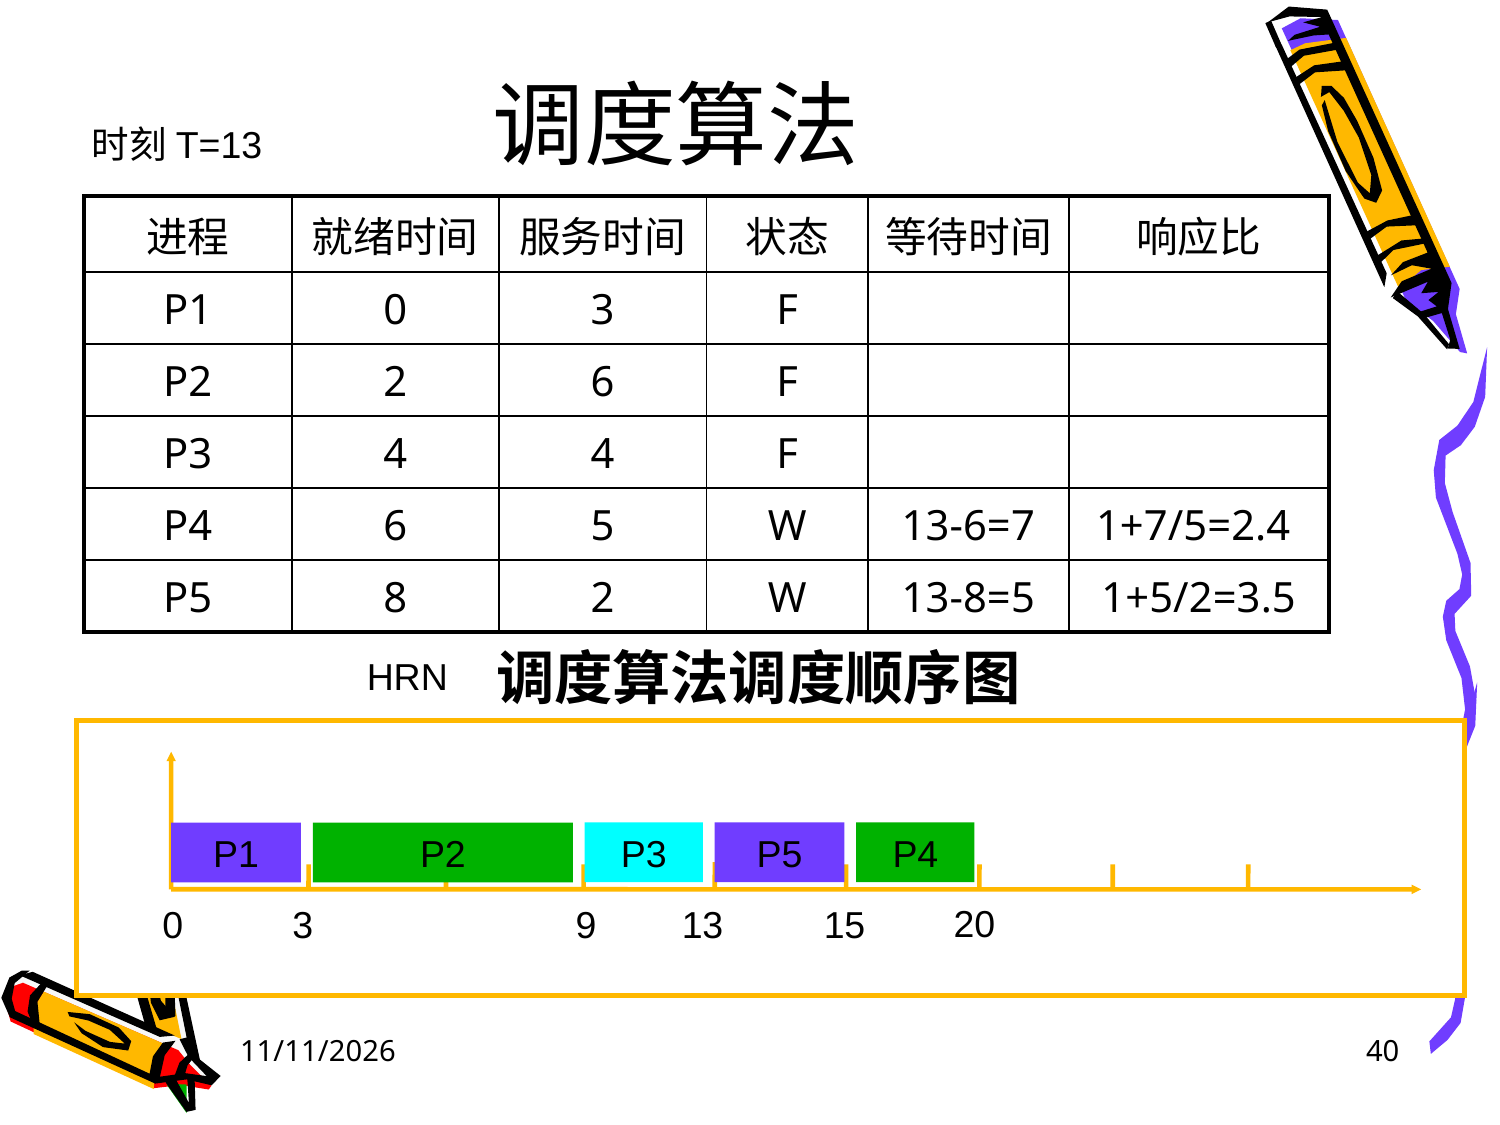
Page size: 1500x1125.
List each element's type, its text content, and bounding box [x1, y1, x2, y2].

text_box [170, 751, 1422, 890]
table_cell 4 [293, 417, 498, 487]
table_cell [1070, 345, 1327, 415]
table_cell W [707, 561, 867, 630]
table_cell 2 [500, 561, 706, 630]
table_cell 6 [500, 345, 706, 415]
table_cell [869, 345, 1068, 415]
table_cell 6 [293, 489, 498, 559]
table_cell F [707, 273, 867, 343]
text_box 时刻T=13 [64, 113, 290, 174]
table_header 服务时间 [500, 198, 706, 271]
table_cell 8 [293, 561, 498, 630]
title 调度算法 [112, 24, 1240, 185]
table_cell [1070, 417, 1327, 487]
table_cell P3 [86, 417, 291, 487]
table_header 状态 [707, 198, 867, 271]
table_cell 13-8=5 [869, 561, 1068, 630]
table_cell [869, 417, 1068, 487]
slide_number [225, 1025, 538, 1100]
table_cell P5 [86, 561, 291, 630]
table_header 等待时间 [869, 198, 1068, 271]
table_cell 1+7/5=2.4 [1070, 489, 1327, 559]
table_cell 4 [500, 417, 706, 487]
slide_number 40 [1102, 1025, 1415, 1100]
table_cell P1 [86, 273, 291, 343]
table_cell [1070, 273, 1327, 343]
table_cell 3 [500, 273, 706, 343]
table_header 响应比 [1070, 198, 1327, 271]
table_cell P2 [86, 345, 291, 415]
table_cell 5 [500, 489, 706, 559]
table_cell 1+5/2=3.5 [1070, 561, 1327, 630]
table_cell 2 [293, 345, 498, 415]
table_cell 13-6=7 [869, 489, 1068, 559]
table_header 就绪时间 [293, 198, 498, 271]
table_cell 0 [293, 273, 498, 343]
table_header 进程 [86, 198, 291, 271]
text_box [76, 645, 1465, 996]
table_cell F [707, 417, 867, 487]
table_cell P4 [86, 489, 291, 559]
table_cell F [707, 345, 867, 415]
table_cell [869, 273, 1068, 343]
table_cell W [707, 489, 867, 559]
